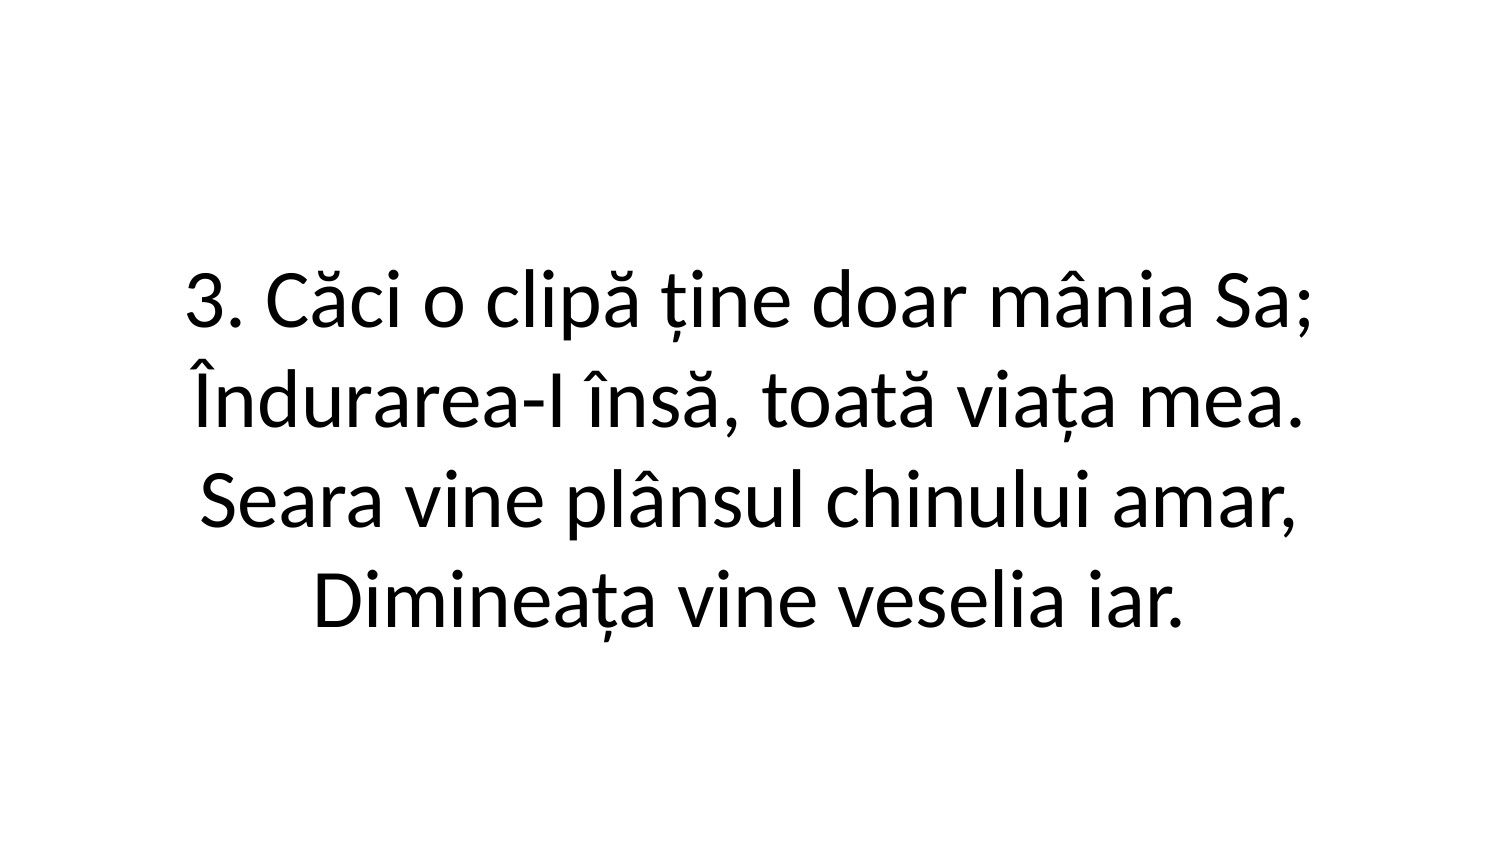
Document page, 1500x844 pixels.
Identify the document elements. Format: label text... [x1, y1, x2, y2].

text_box 3. Căci o clipă ține doar mânia Sa; Îndurarea-I însă, toată viața mea. Seara vine plânsul chinului amar, Dimineața vine veselia iar. [168, 192, 1332, 652]
